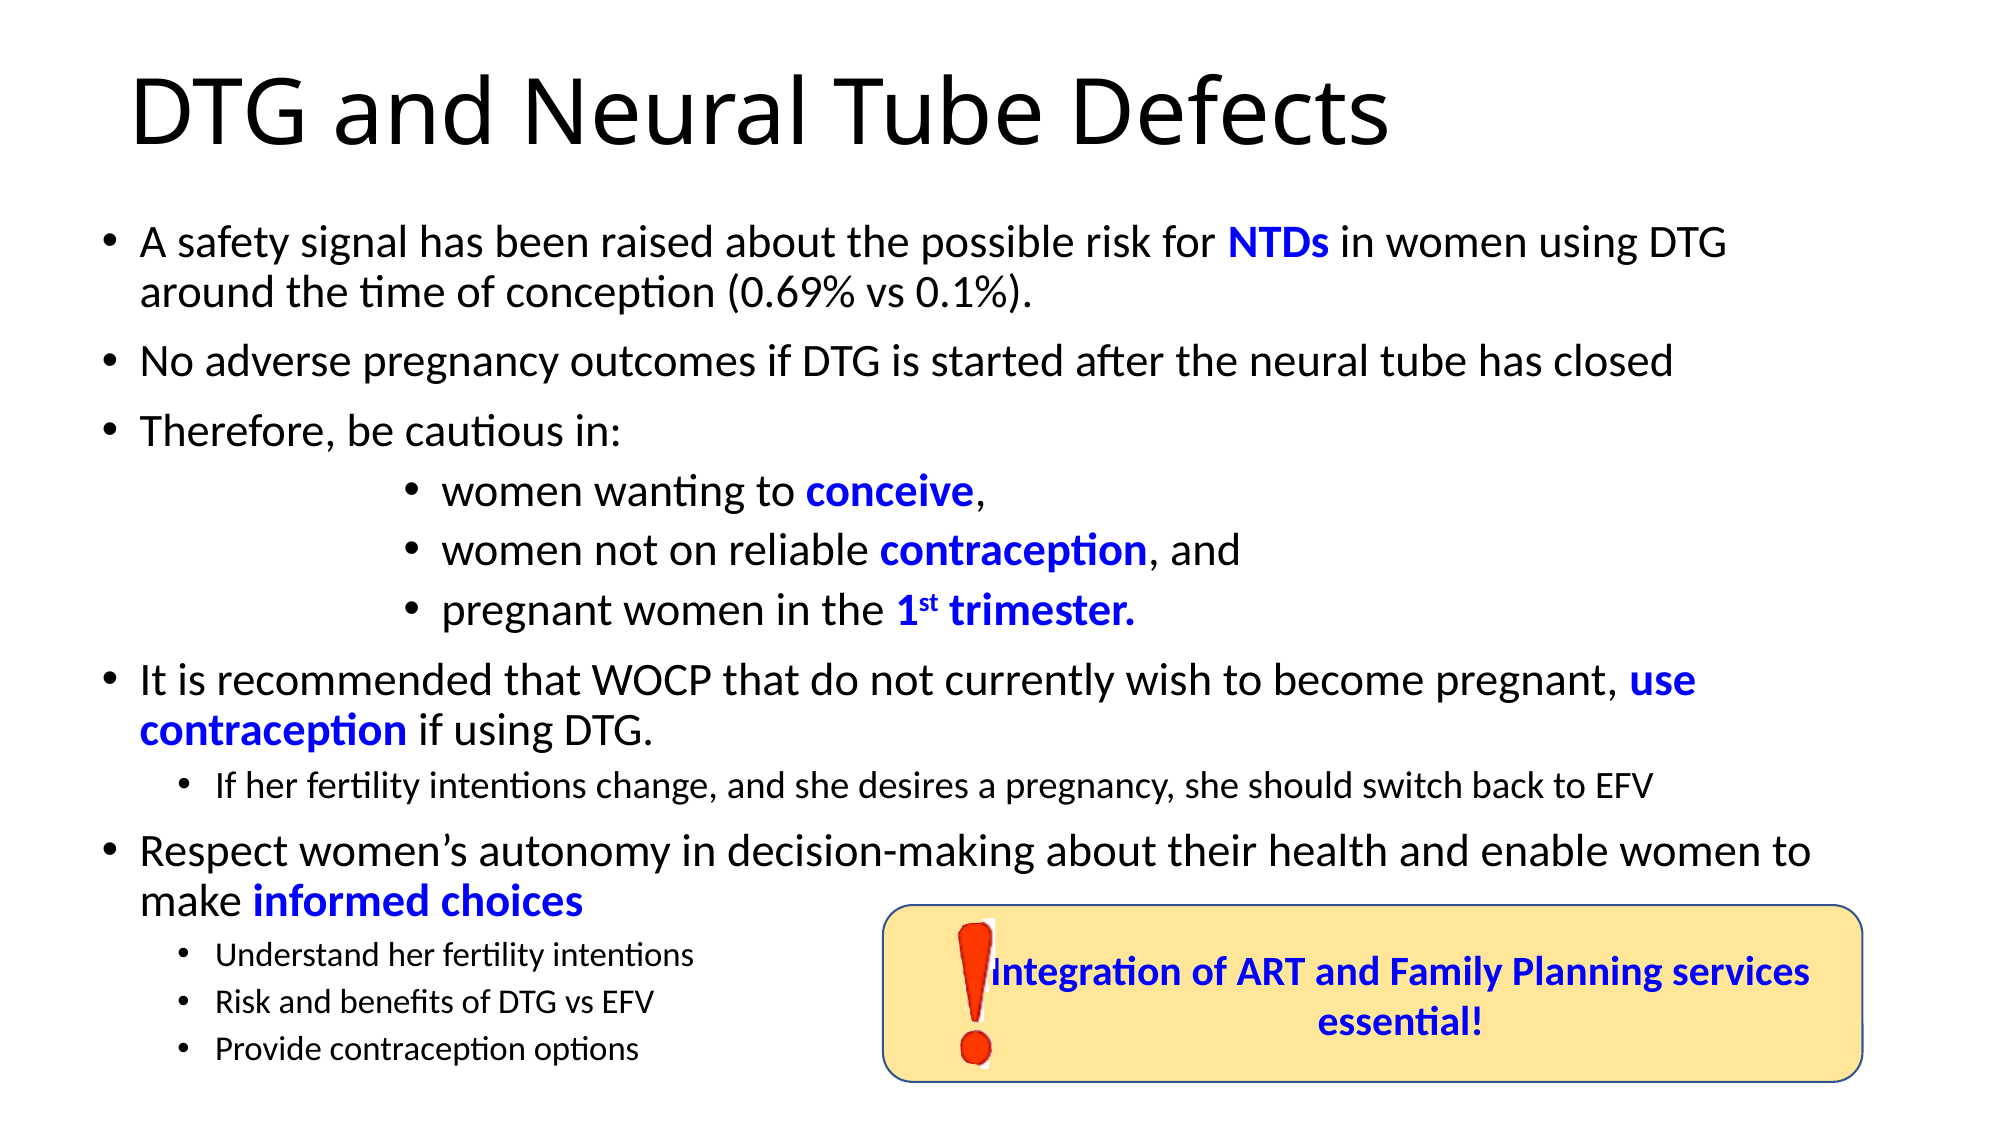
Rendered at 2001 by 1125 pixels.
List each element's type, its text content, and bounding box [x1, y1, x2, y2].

title DTG and Neural Tube Defects [113, 6, 1839, 209]
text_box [882, 905, 1863, 1082]
list A safety signal has been raised about the possible risk for NTDs in women using DTG around the time of conception (0.69% vs 0.1%). No adverse pregnancy outcomes if DTG is started after the neural tube has closed Therefore, be cautious in: women wanting to conceive, women not on reliable contraception, and pregnant women in the 1st trimester. It is recommended that WOCP that do not currently wish to become pregnant, use contraception if using DTG. If her fertility intentions change, and she desires a pregnancy, she should switch back to EFV Respect women’s autonomy in decision-making about their health and enable women to make informed choices Understand her fertility intentions Risk and benefits of DTG vs EFV Provide contraception options [86, 209, 1863, 1082]
